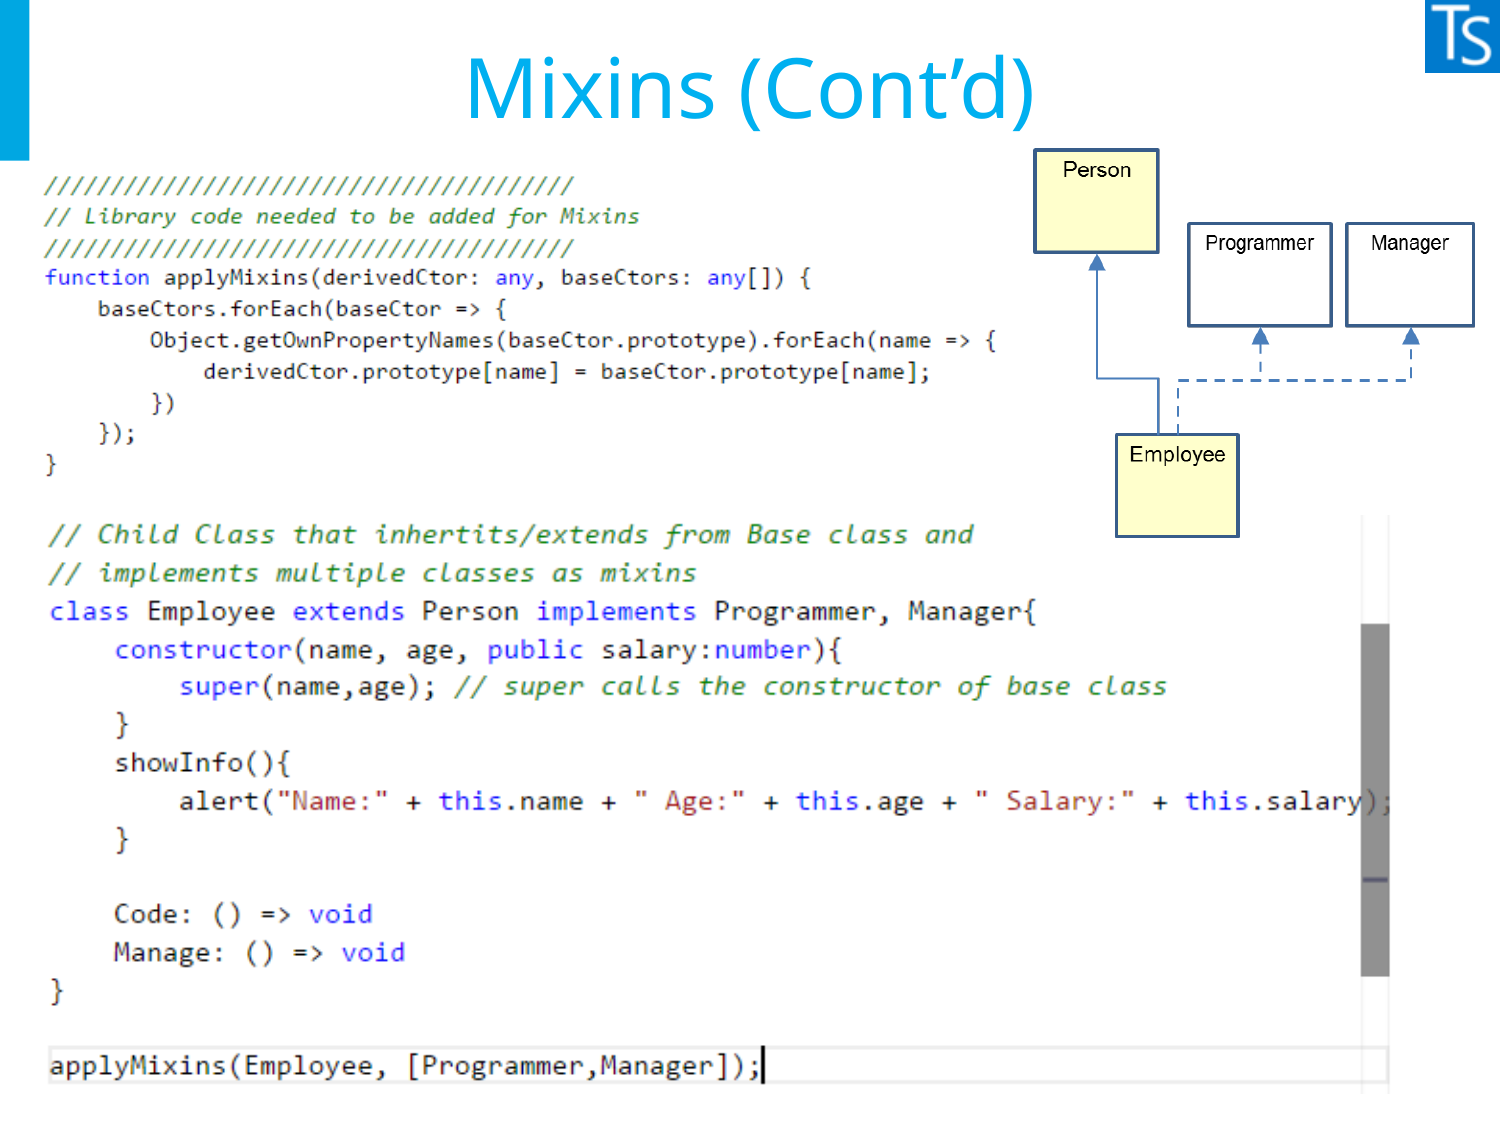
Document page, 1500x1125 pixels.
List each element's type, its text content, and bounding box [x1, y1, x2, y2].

picture [40, 148, 1475, 1095]
picture [41, 172, 1006, 492]
picture [1425, 0, 1500, 73]
title Mixins (Cont’d) [75, 27, 1425, 143]
